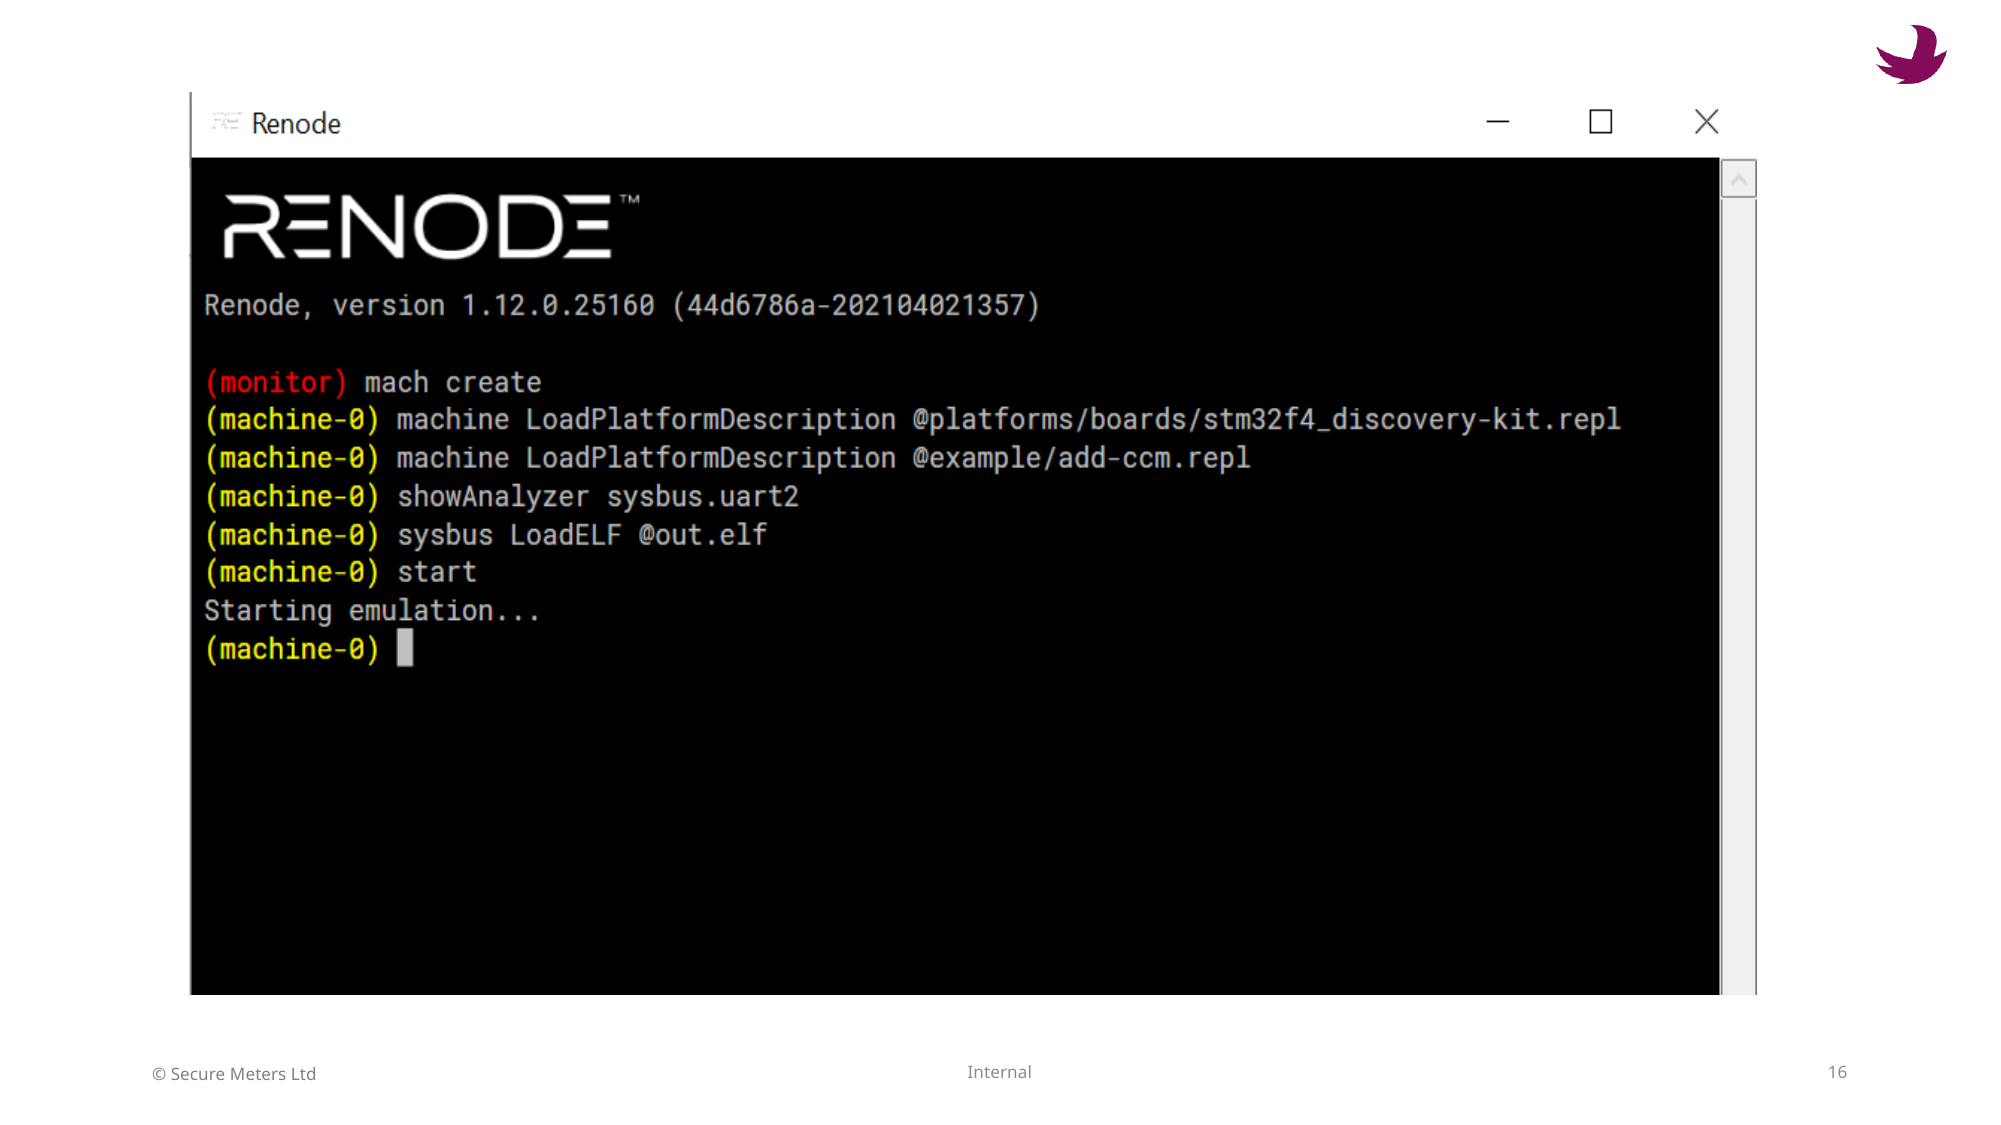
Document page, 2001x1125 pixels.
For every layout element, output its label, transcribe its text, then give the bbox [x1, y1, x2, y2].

picture [189, 92, 1757, 995]
slide_number 16 [1412, 1042, 1863, 1103]
picture [1876, 25, 1947, 84]
footer Internal [662, 1042, 1338, 1103]
